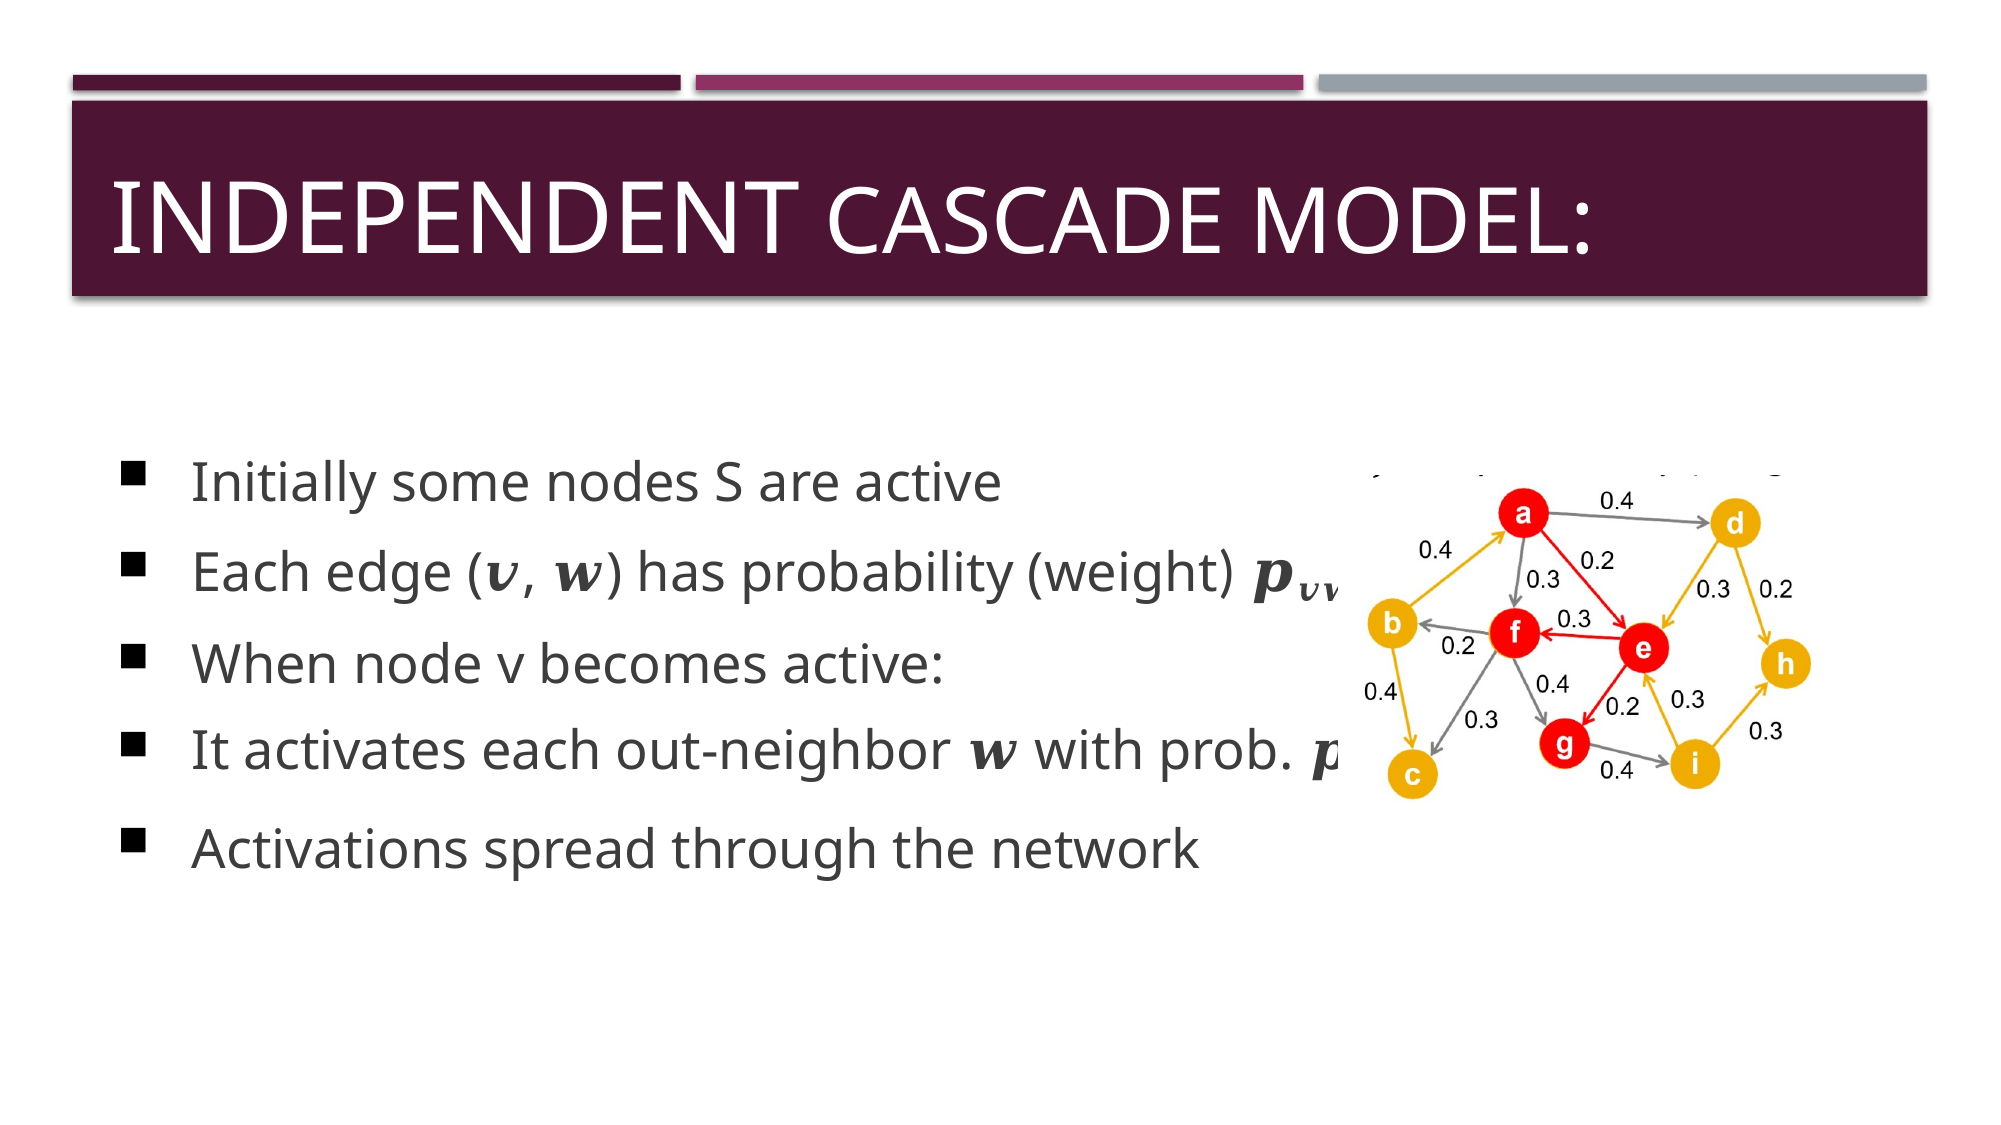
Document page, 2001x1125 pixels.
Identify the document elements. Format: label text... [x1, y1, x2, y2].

title Independent Cascade Model: [95, 115, 1905, 282]
list Initially some nodes S are active Each edge (𝒗, 𝒘) has probability (weight) 𝒑𝒗𝒘 When node v becomes active: It activates each out-neighbor 𝒘 with prob. 𝒑𝒗𝒘 Activations spread through the network [95, 357, 1905, 962]
picture [1337, 474, 1822, 804]
